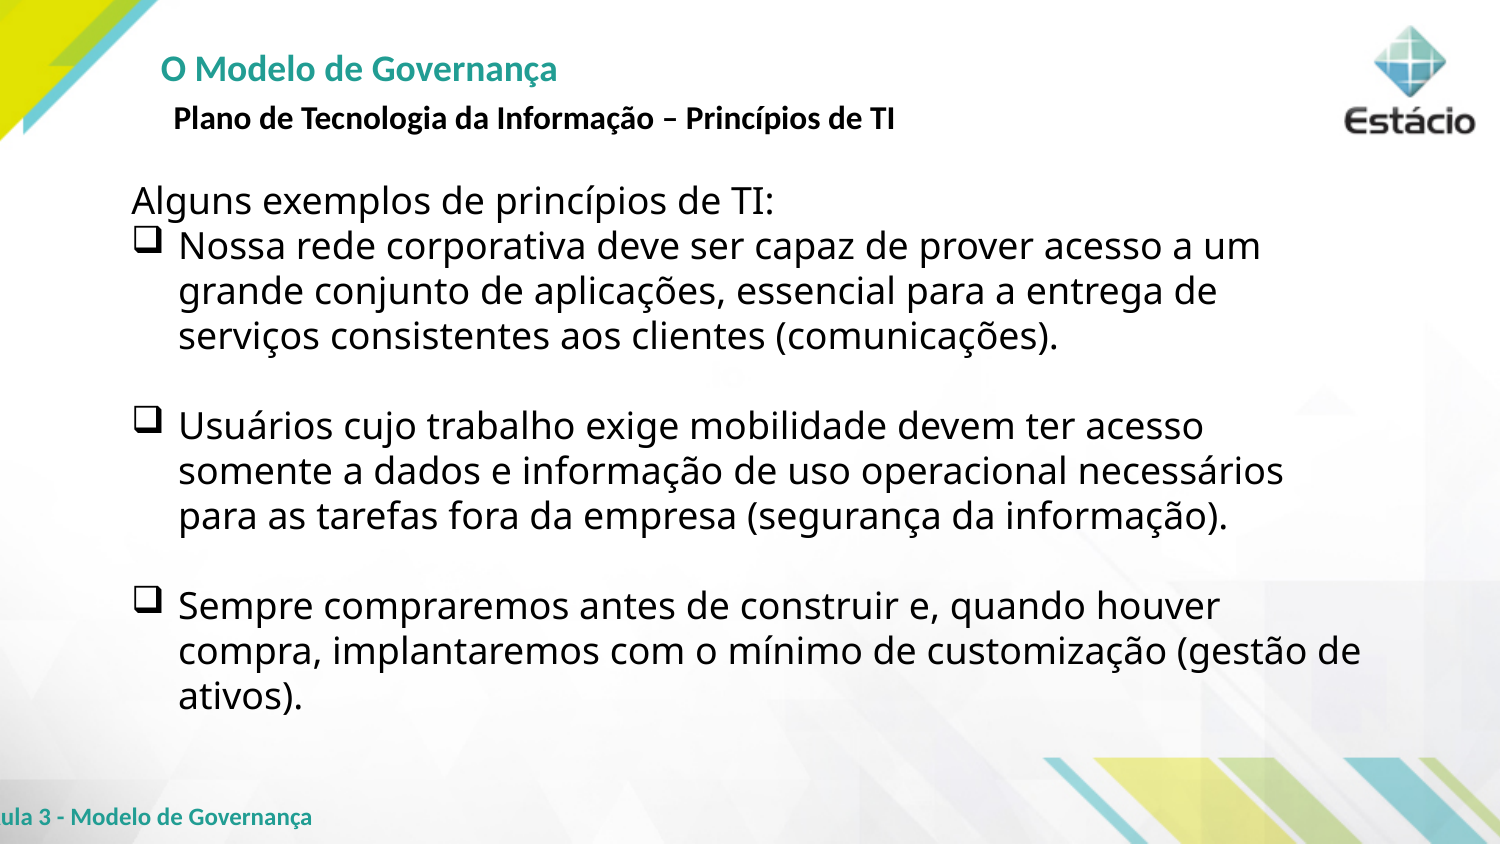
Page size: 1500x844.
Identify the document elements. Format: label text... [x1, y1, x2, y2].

picture [0, 0, 1500, 844]
text_box Aula 3 - Modelo de Governança [0, 792, 441, 838]
text_box Alguns exemplos de princípios de TI: Nossa rede corporativa deve ser capaz de prover acesso a um grande conjunto de aplicações, essencial para a entrega de serviços consistentes aos clientes (comunicações). Usuários cujo trabalho exige mobilidade devem ter acesso somente a dados e informação de uso operacional necessários para as tarefas fora da empresa (segurança da informação). Sempre compraremos antes de construir e, quando houver compra, implantaremos com o mínimo de customização (gestão de ativos). [116, 169, 1384, 725]
text_box Plano de Tecnologia da Informação – Princípios de TI [158, 88, 912, 144]
text_box O Modelo de Governança [146, 36, 582, 97]
